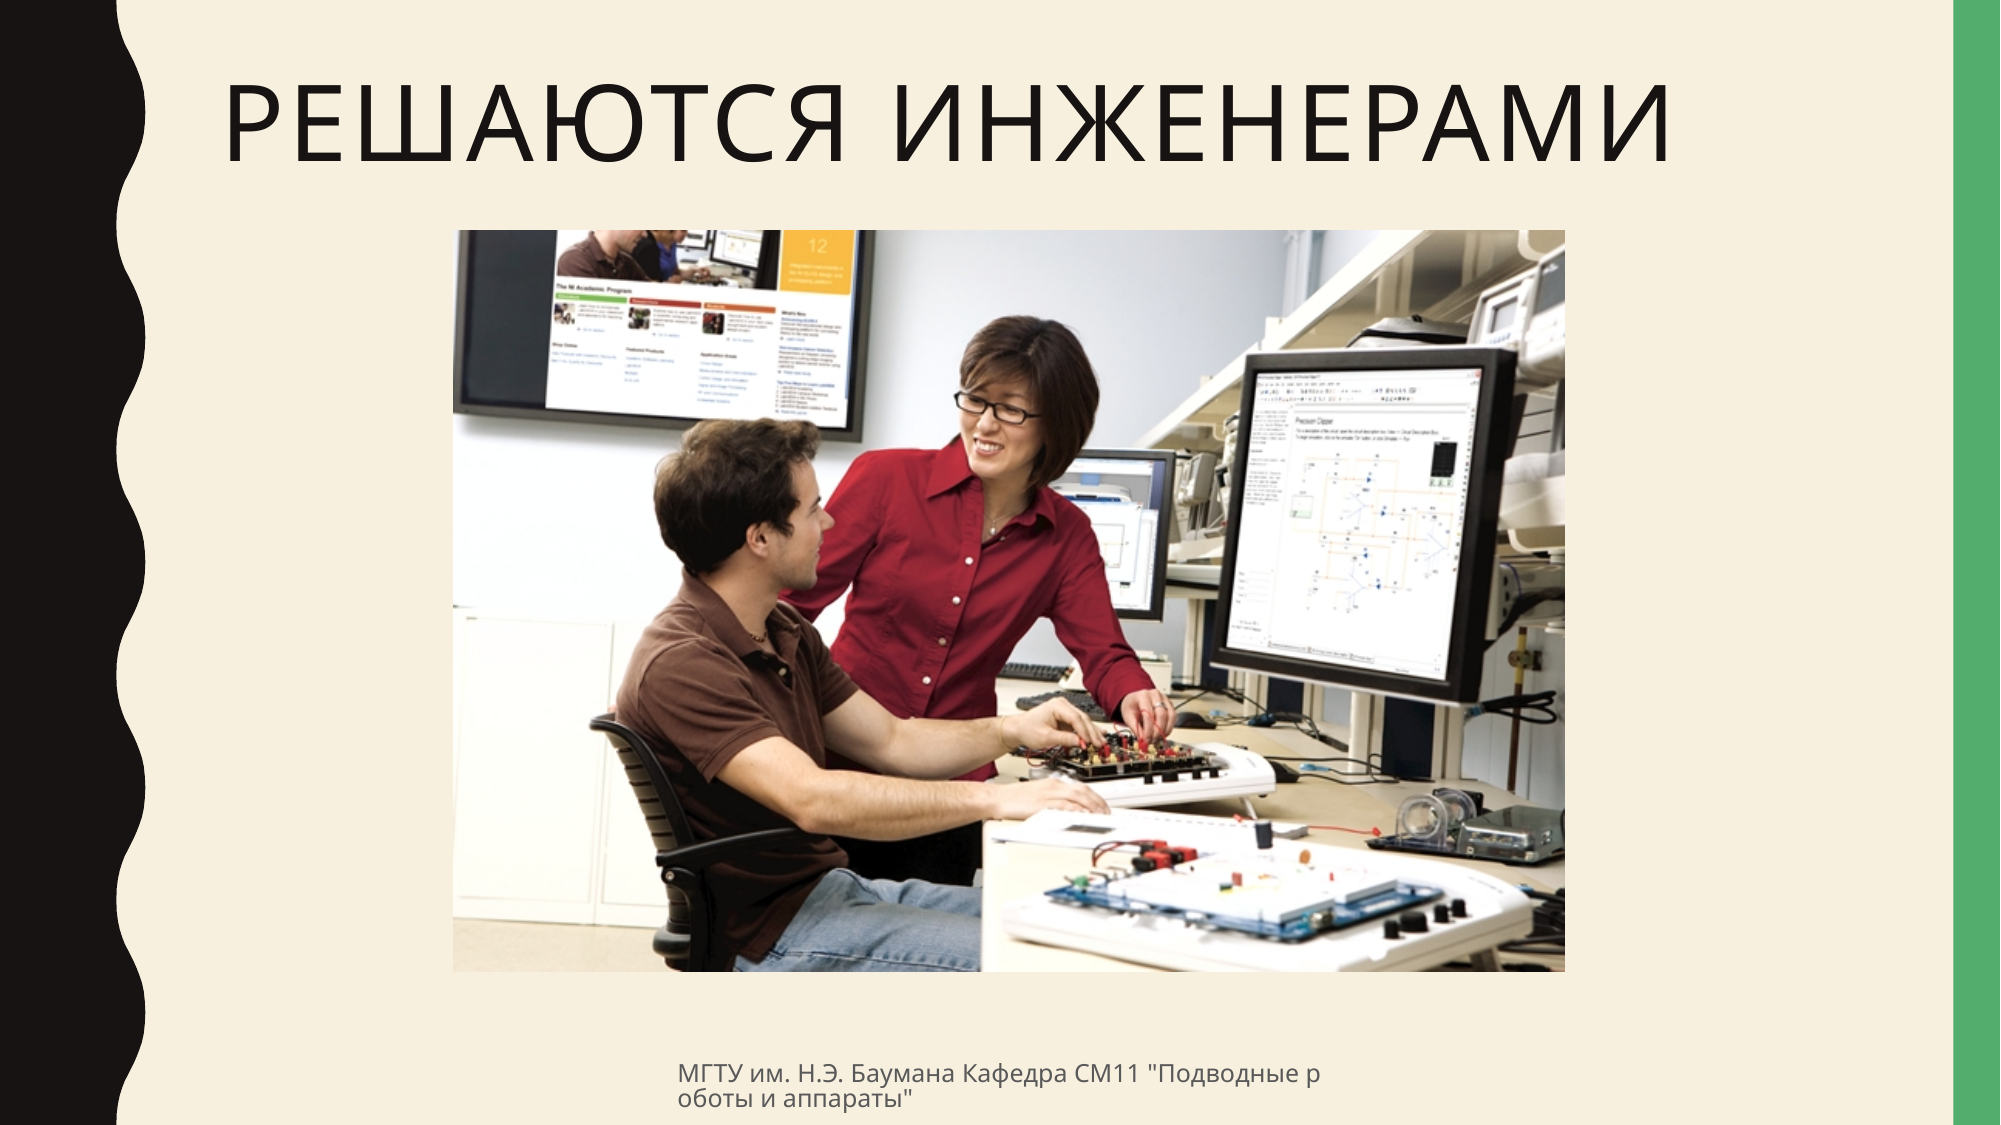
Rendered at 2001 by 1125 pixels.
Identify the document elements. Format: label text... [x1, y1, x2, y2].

title Решаются инженерами [205, 62, 1875, 308]
footer МГТУ им. Н.Э. Баумана Кафедра СМ11 "Подводные роботы и аппараты" [662, 1045, 1338, 1103]
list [453, 230, 1565, 972]
